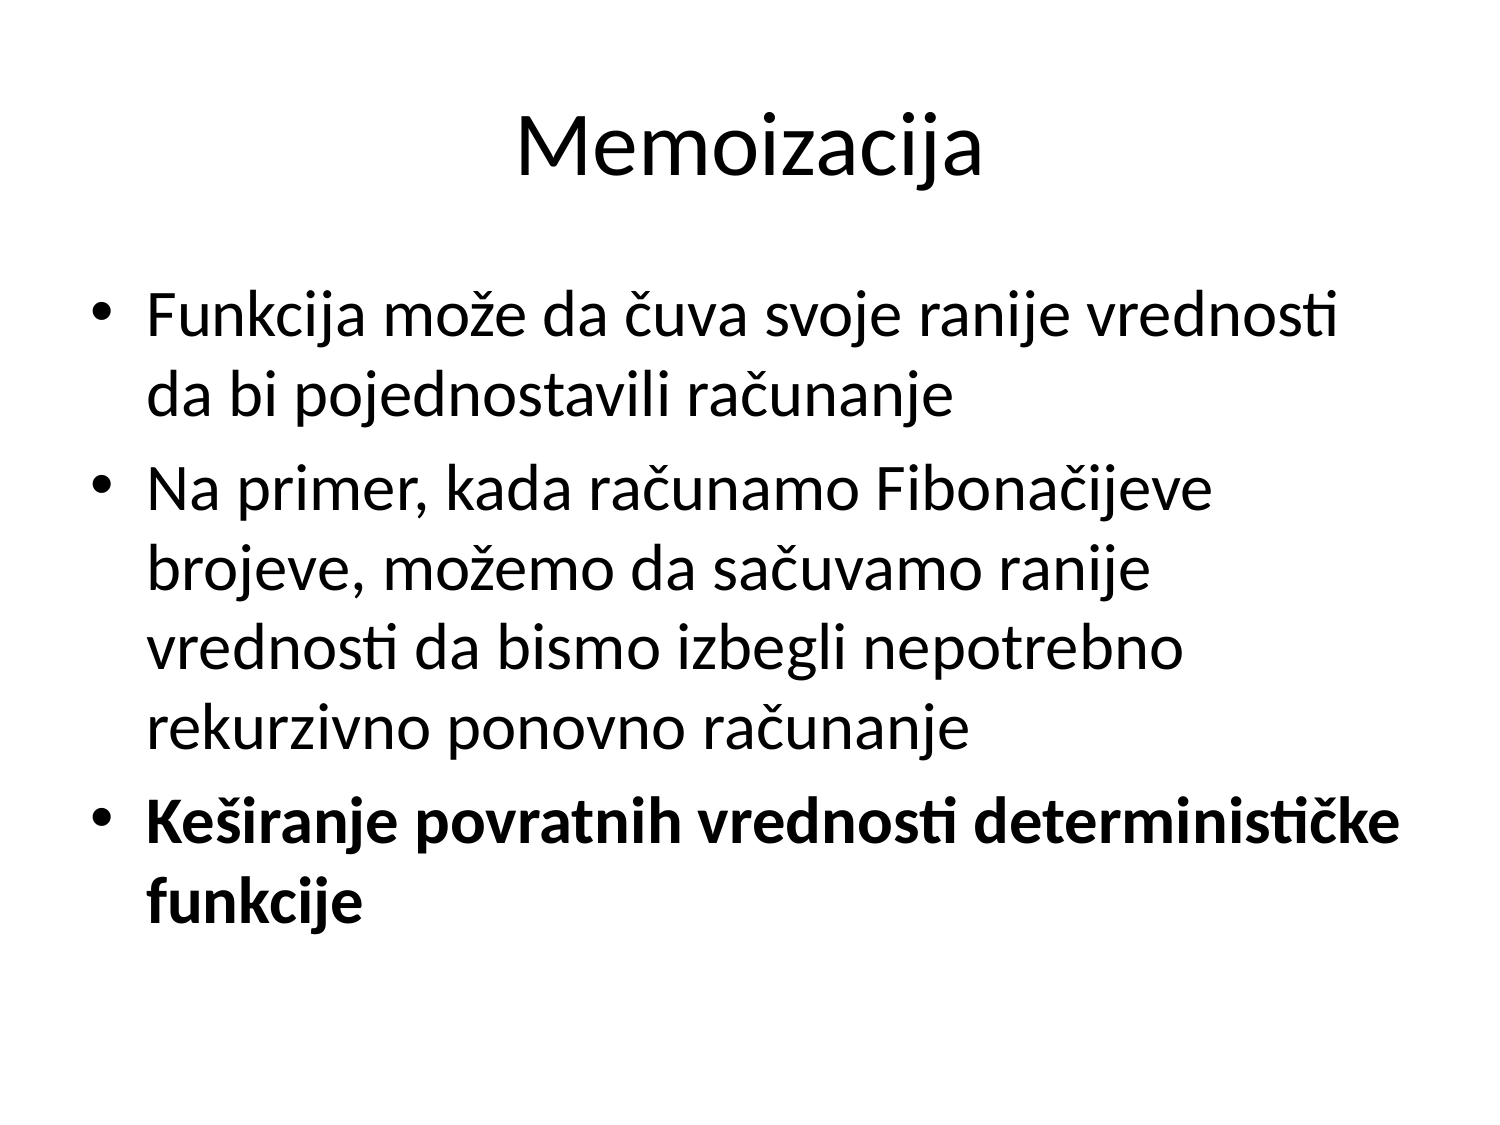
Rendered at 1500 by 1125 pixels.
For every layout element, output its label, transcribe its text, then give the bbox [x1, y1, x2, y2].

title Memoizacija [75, 45, 1425, 233]
list Funkcija može da čuva svoje ranije vrednosti da bi pojednostavili računanje Na primer, kada računamo Fibonačijeve brojeve, možemo da sačuvamo ranije vrednosti da bismo izbegli nepotrebno rekurzivno ponovno računanje Keširanje povratnih vrednosti determinističke funkcije [75, 262, 1425, 1005]
